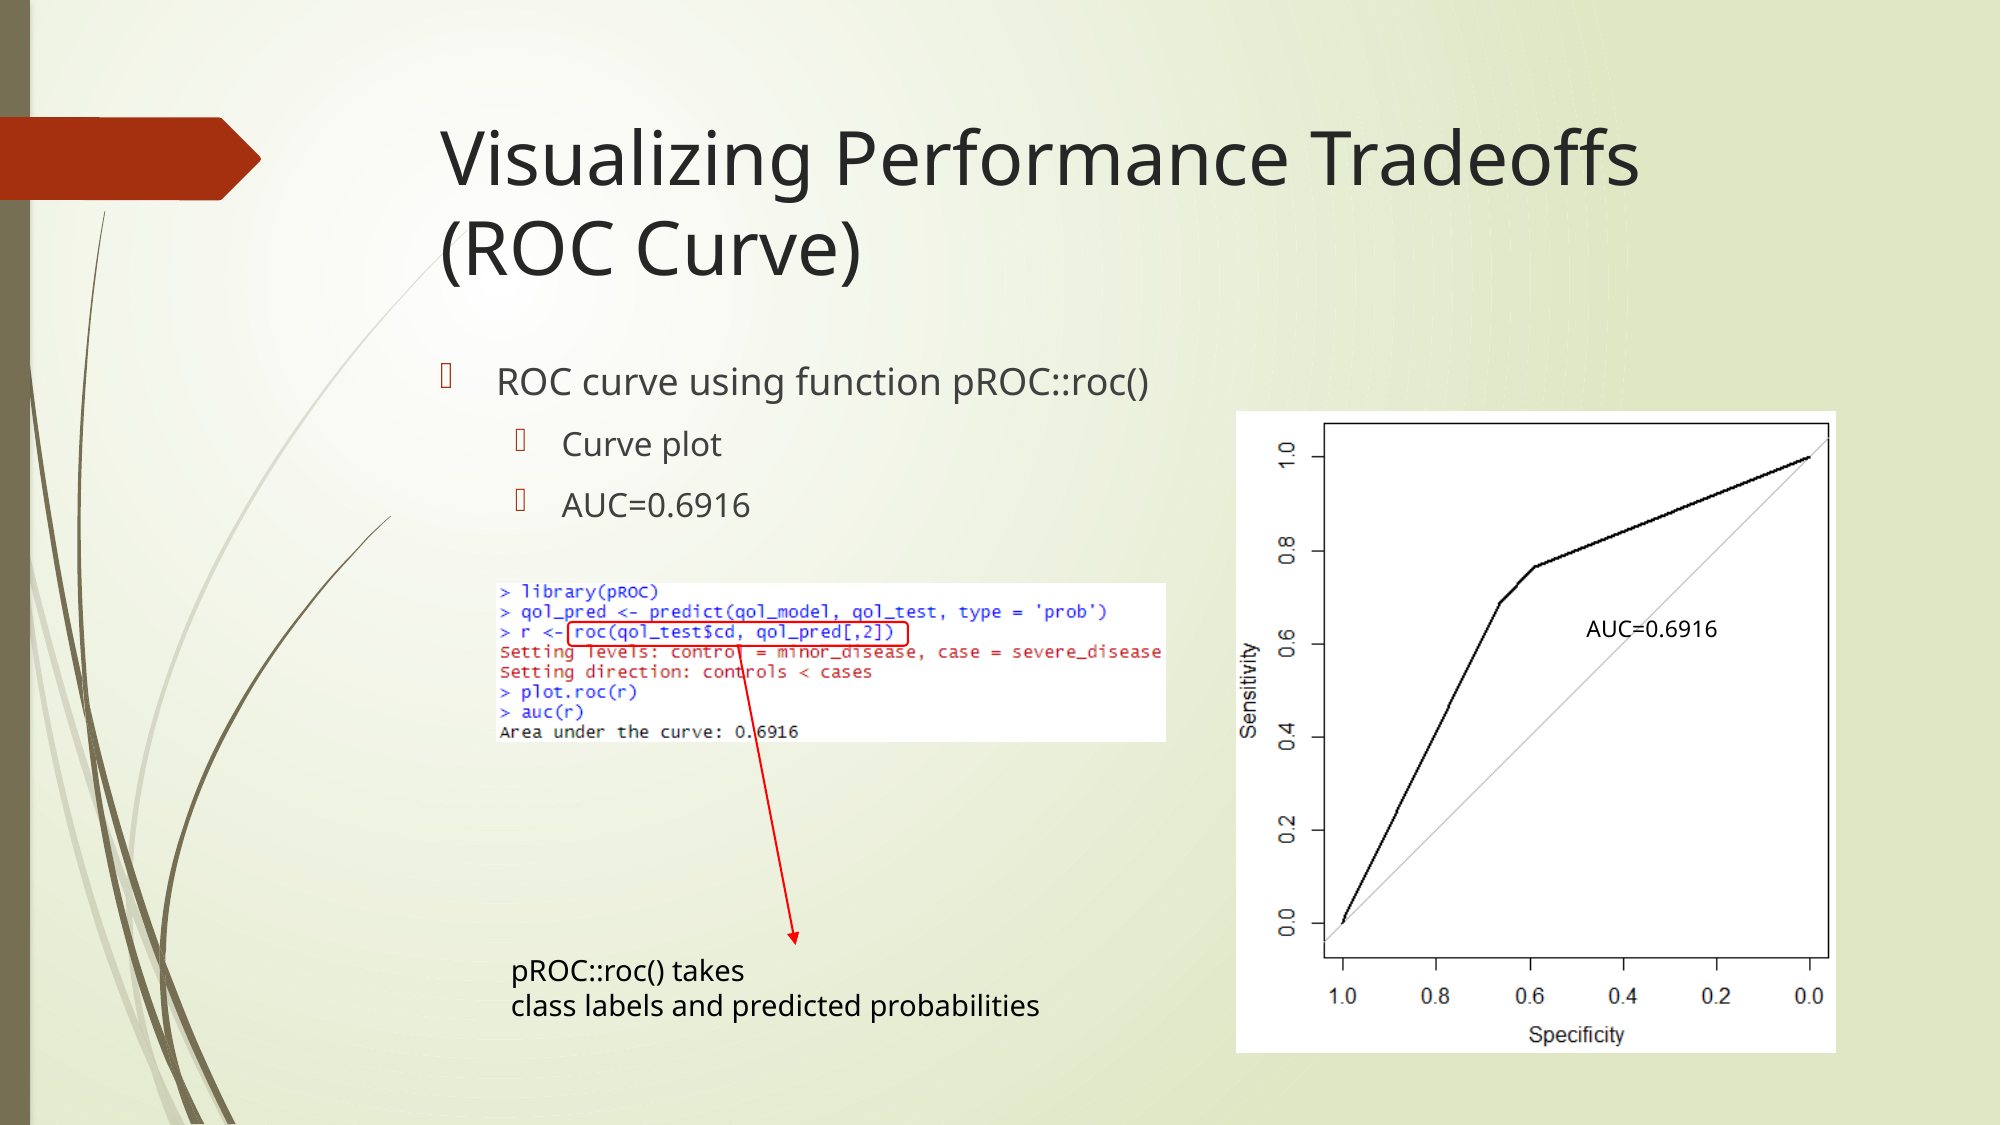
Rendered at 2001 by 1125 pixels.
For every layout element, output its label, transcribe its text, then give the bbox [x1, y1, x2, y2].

picture [1236, 410, 1836, 1053]
title Visualizing Performance Tradeoffs (ROC Curve) [425, 102, 1888, 313]
list ROC curve using function pROC::roc() Curve plot AUC=0.6916 [424, 350, 1888, 970]
text_box pROC::roc() takes class labels and predicted probabilities [496, 944, 1096, 1030]
picture [495, 583, 1166, 743]
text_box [737, 645, 796, 946]
